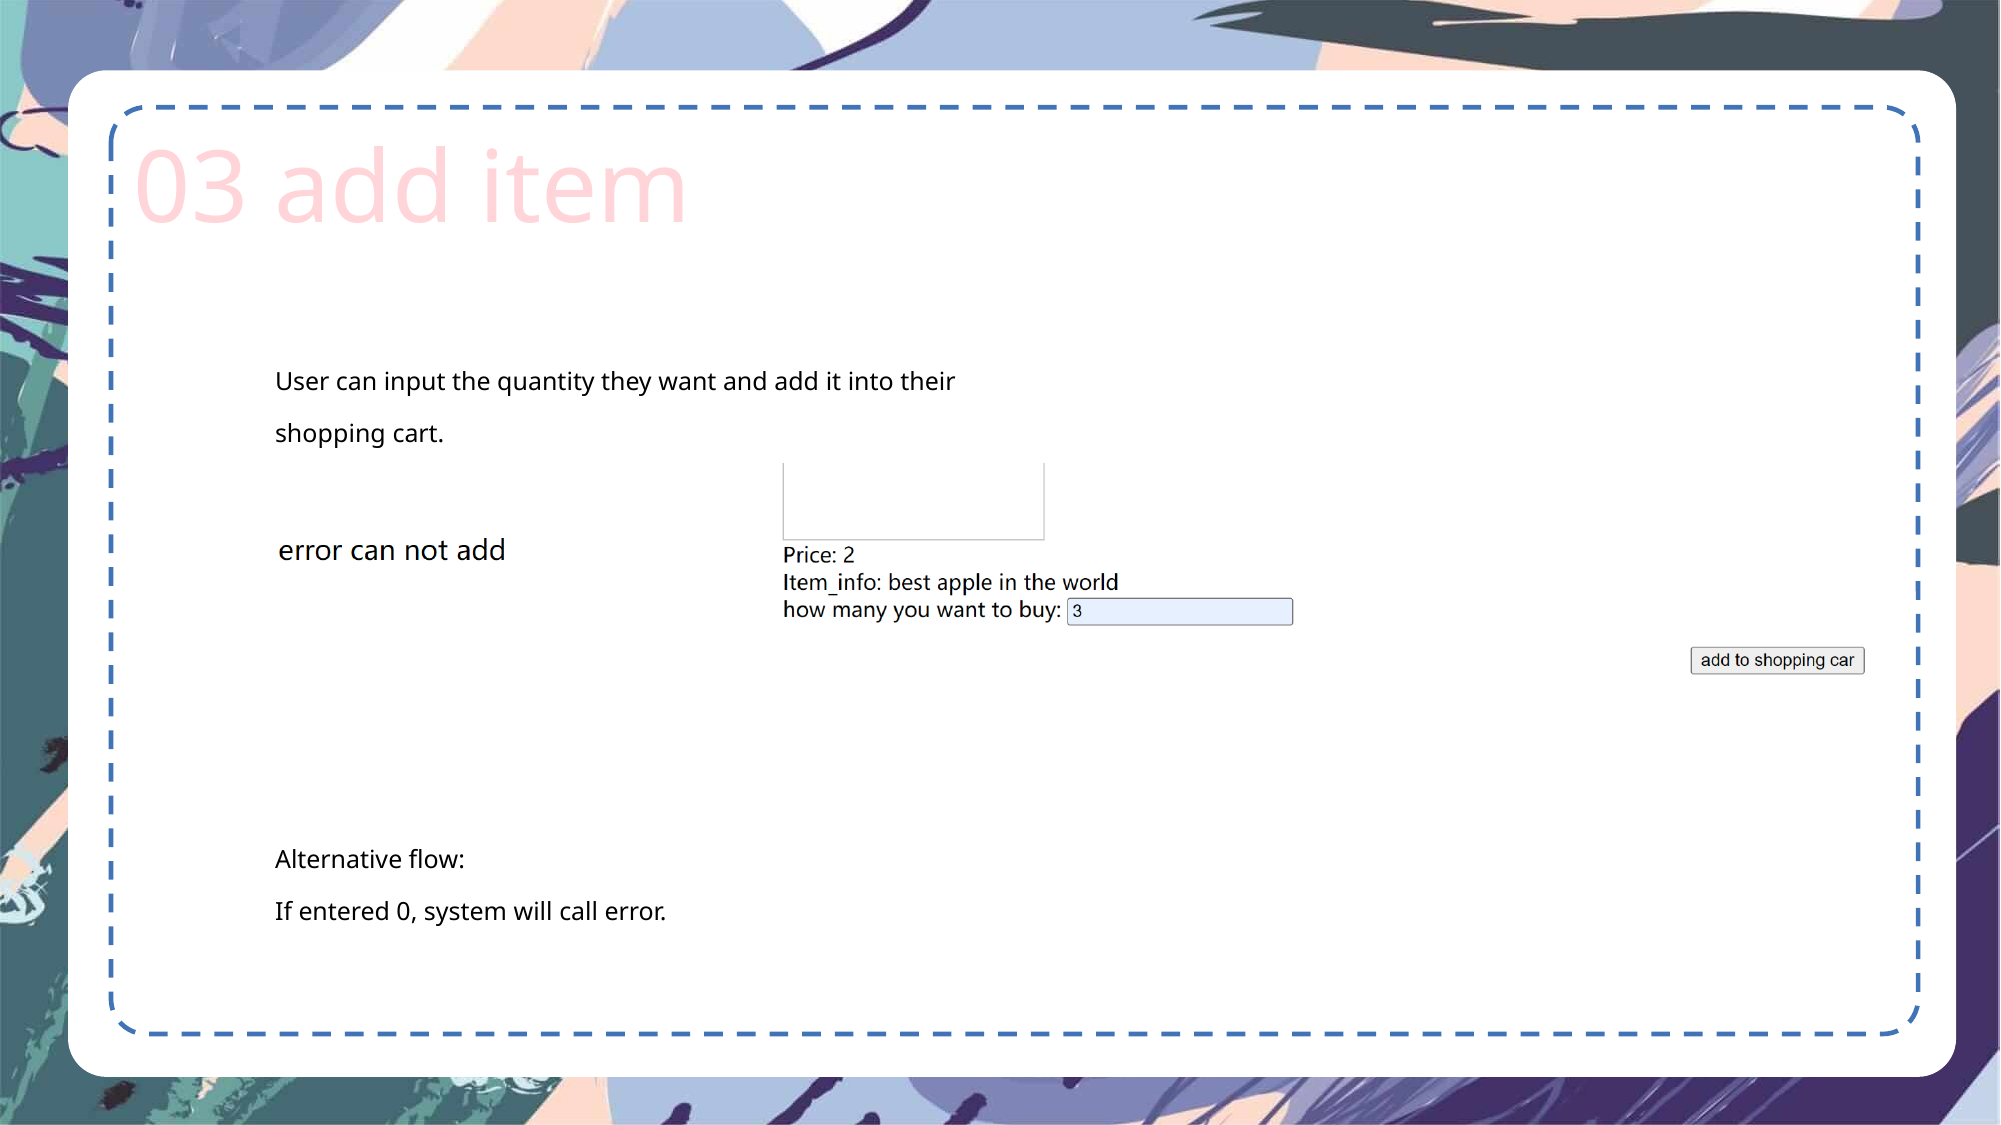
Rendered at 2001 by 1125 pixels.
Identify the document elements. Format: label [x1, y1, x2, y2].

text_box [68, 70, 1957, 1077]
picture [0, 0, 2000, 1125]
